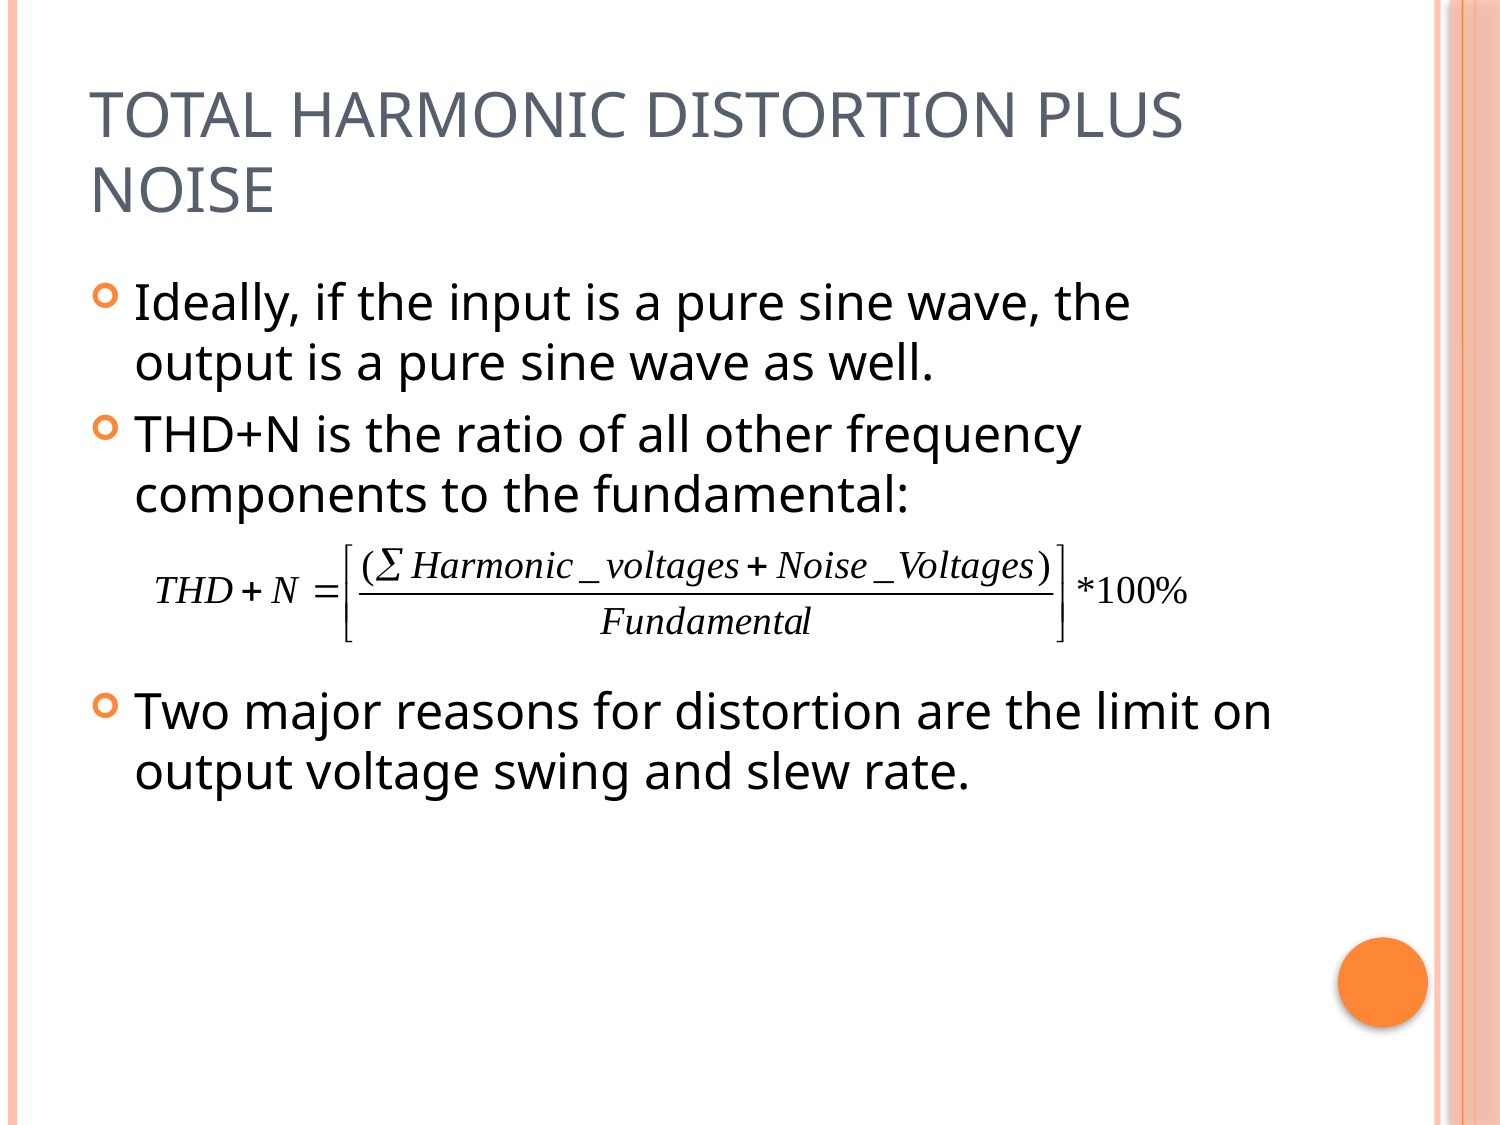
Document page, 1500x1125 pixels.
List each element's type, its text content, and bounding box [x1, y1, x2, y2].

list Ideally, if the input is a pure sine wave, the output is a pure sine wave as well. THD+N is the ratio of all other frequency components to the fundamental: Two major reasons for distortion are the limit on output voltage swing and slew rate. [75, 262, 1300, 1062]
title Total Harmonic Distortion Plus Noise [75, 45, 1300, 233]
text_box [149, 536, 1197, 651]
